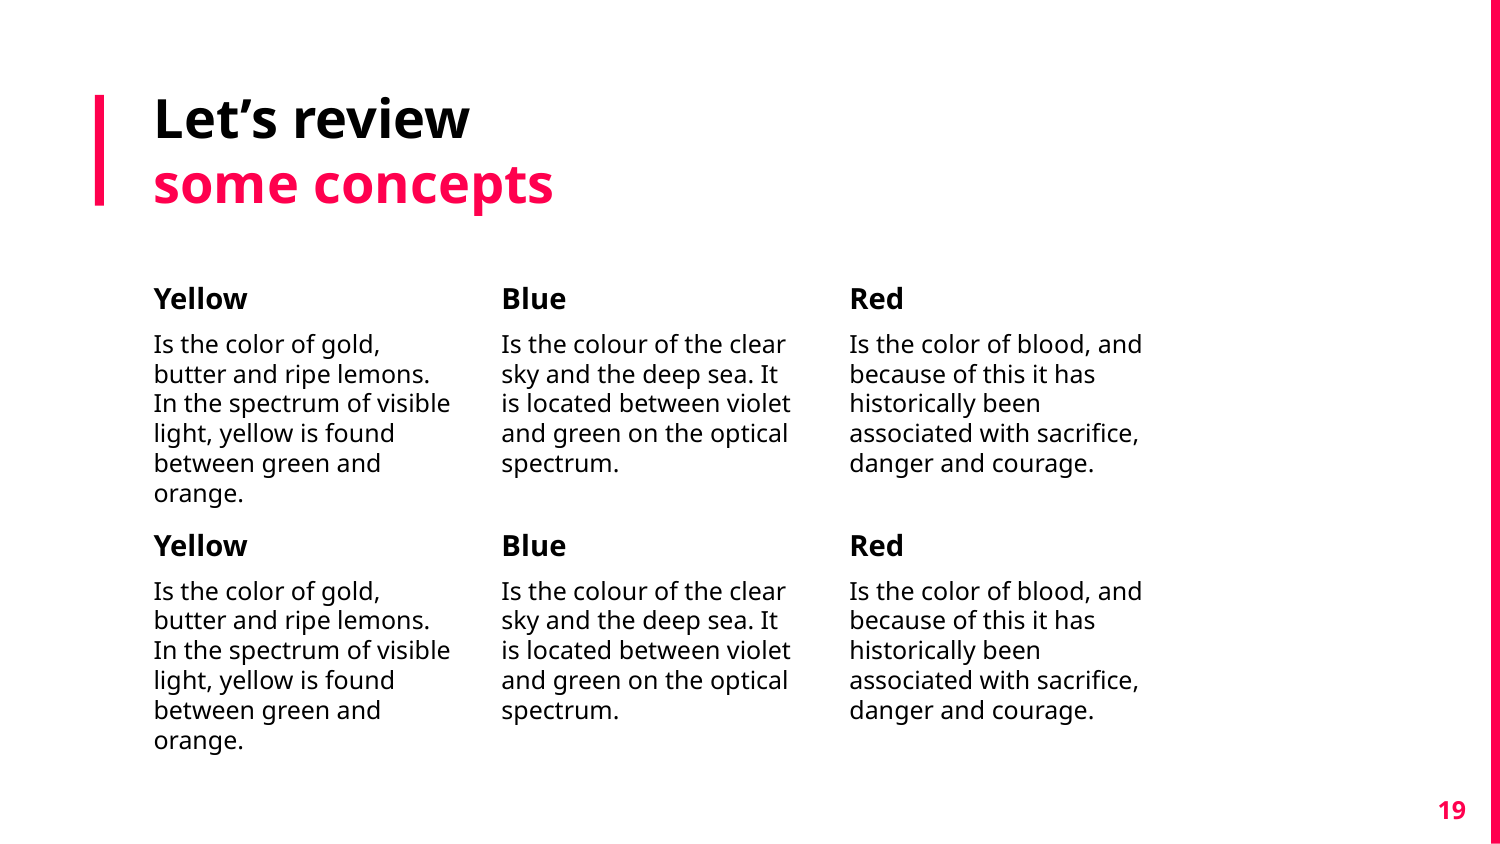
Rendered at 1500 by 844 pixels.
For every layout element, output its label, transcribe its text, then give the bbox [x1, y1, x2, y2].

list Red Is the color of blood, and because of this it has historically been associated with sacrifice, danger and courage. [834, 265, 1166, 480]
title Let’s review some concepts [138, 69, 668, 210]
list Blue Is the colour of the clear sky and the deep sea. It is located between violet and green on the optical spectrum. [486, 265, 818, 480]
list Yellow Is the color of gold, butter and ripe lemons. In the spectrum of visible light, yellow is found between green and orange. [138, 265, 470, 480]
list Yellow Is the color of gold, butter and ripe lemons. In the spectrum of visible light, yellow is found between green and orange. [138, 512, 470, 727]
list Red Is the color of blood, and because of this it has historically been associated with sacrifice, danger and courage. [834, 512, 1166, 727]
slide_number ‹#› [1391, 779, 1482, 844]
list Blue Is the colour of the clear sky and the deep sea. It is located between violet and green on the optical spectrum. [486, 512, 818, 727]
